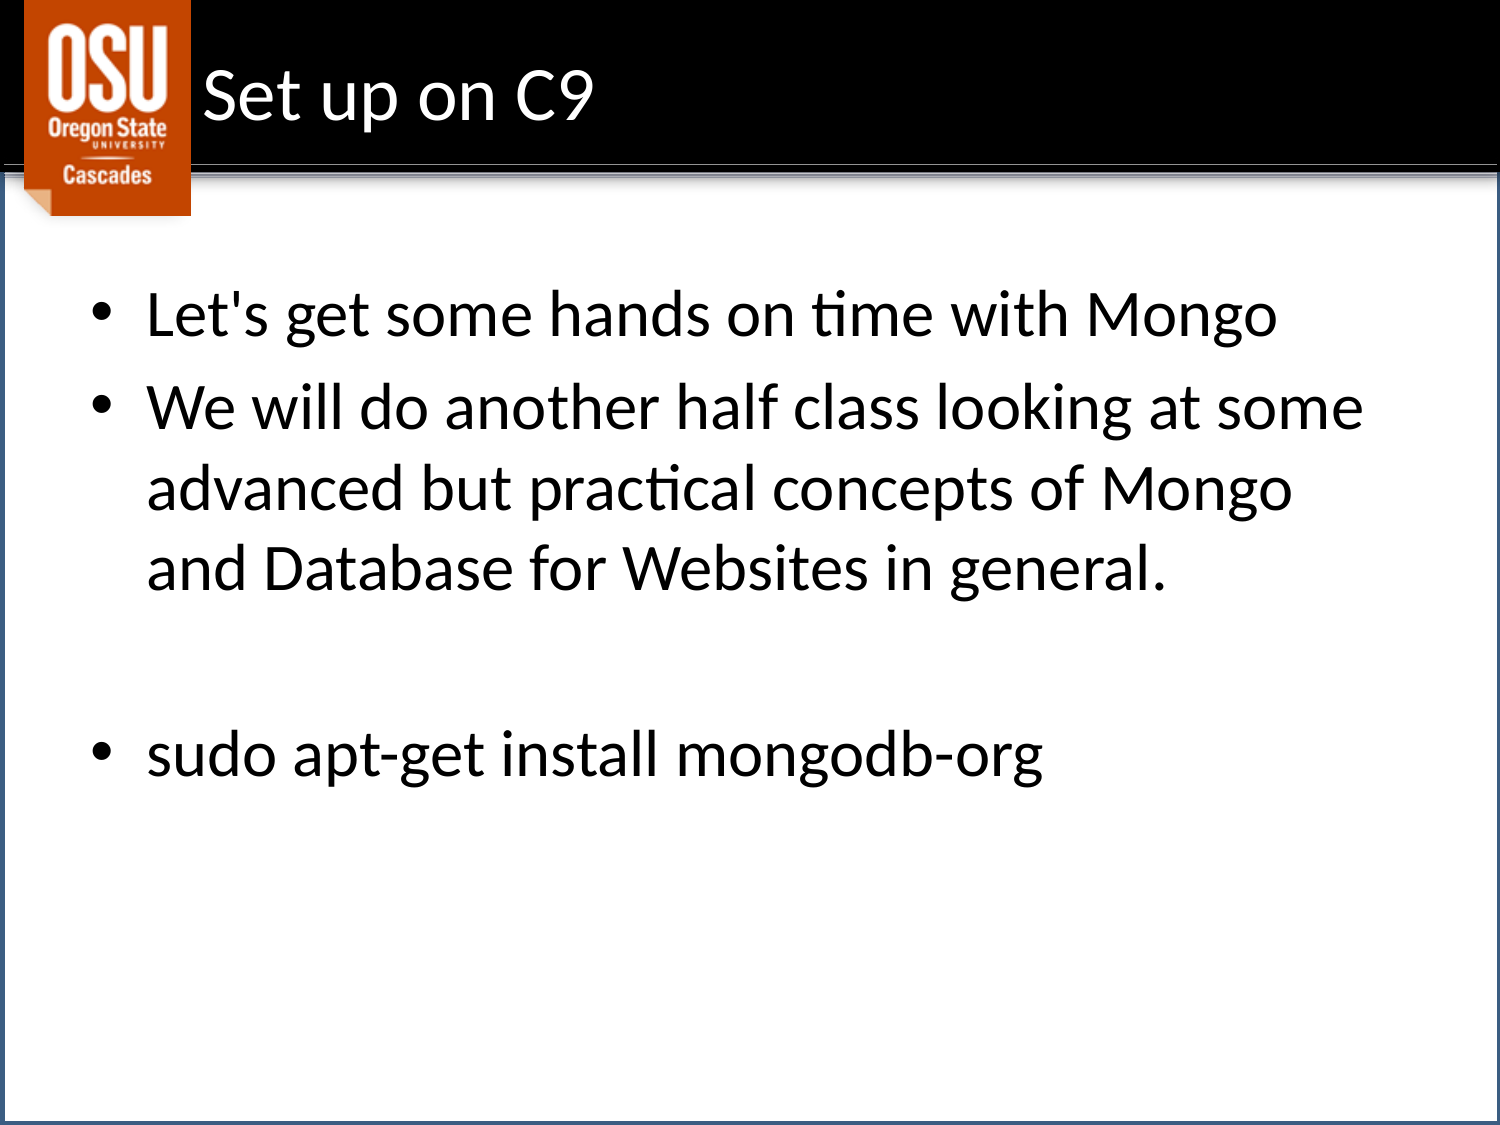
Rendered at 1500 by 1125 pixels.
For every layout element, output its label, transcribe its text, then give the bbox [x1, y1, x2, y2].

list Let's get some hands on time with Mongo We will do another half class looking at some advanced but practical concepts of Mongo and Database for Websites in general. sudo apt-get install mongodb-org [75, 262, 1425, 1005]
picture [0, 0, 1500, 1125]
title Set up on C9 [187, 0, 1425, 184]
